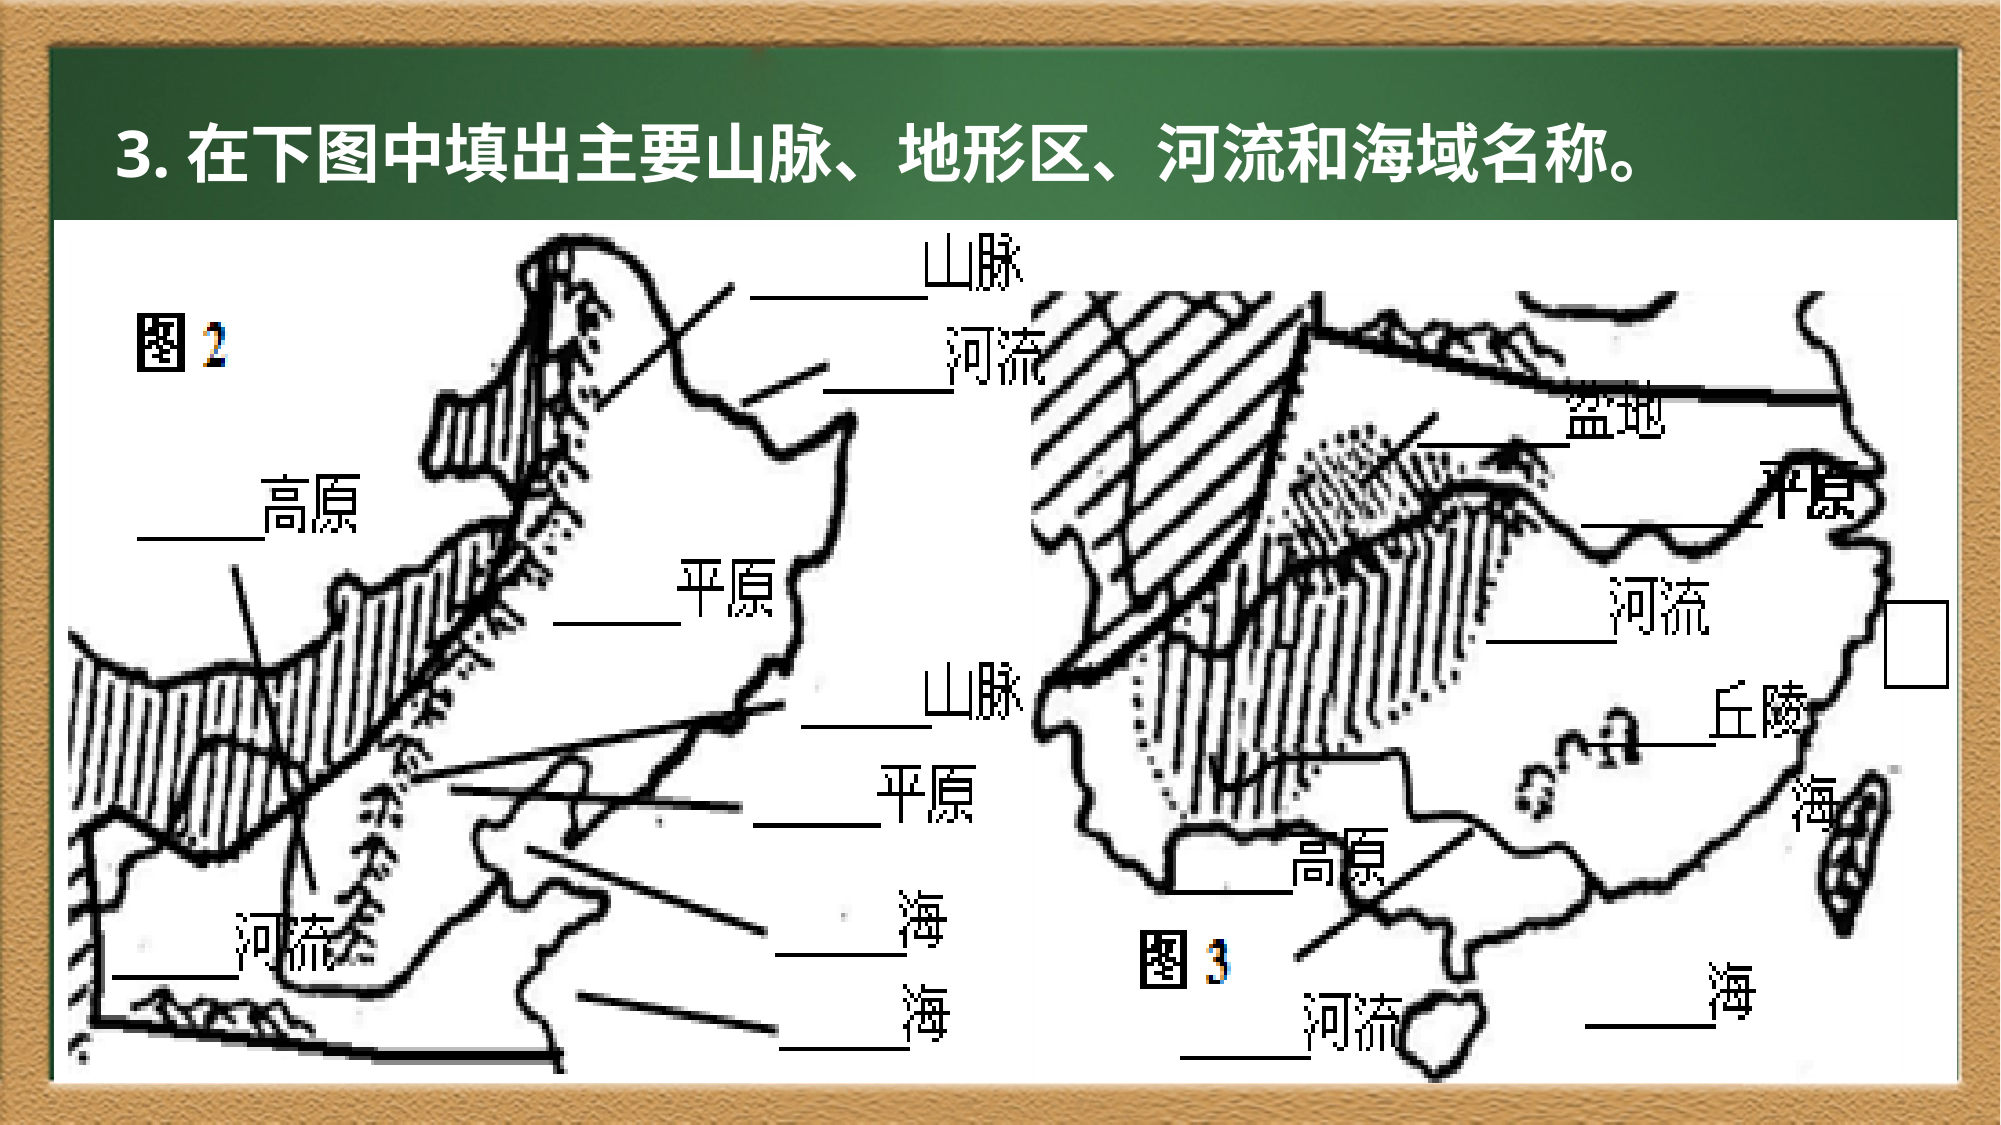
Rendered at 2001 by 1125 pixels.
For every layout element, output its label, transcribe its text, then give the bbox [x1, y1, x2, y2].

title 3.在下图中填出主要山脉、地形区、河流和海域名称。 [100, 114, 1791, 200]
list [54, 220, 1957, 1083]
picture [0, 0, 2001, 1125]
